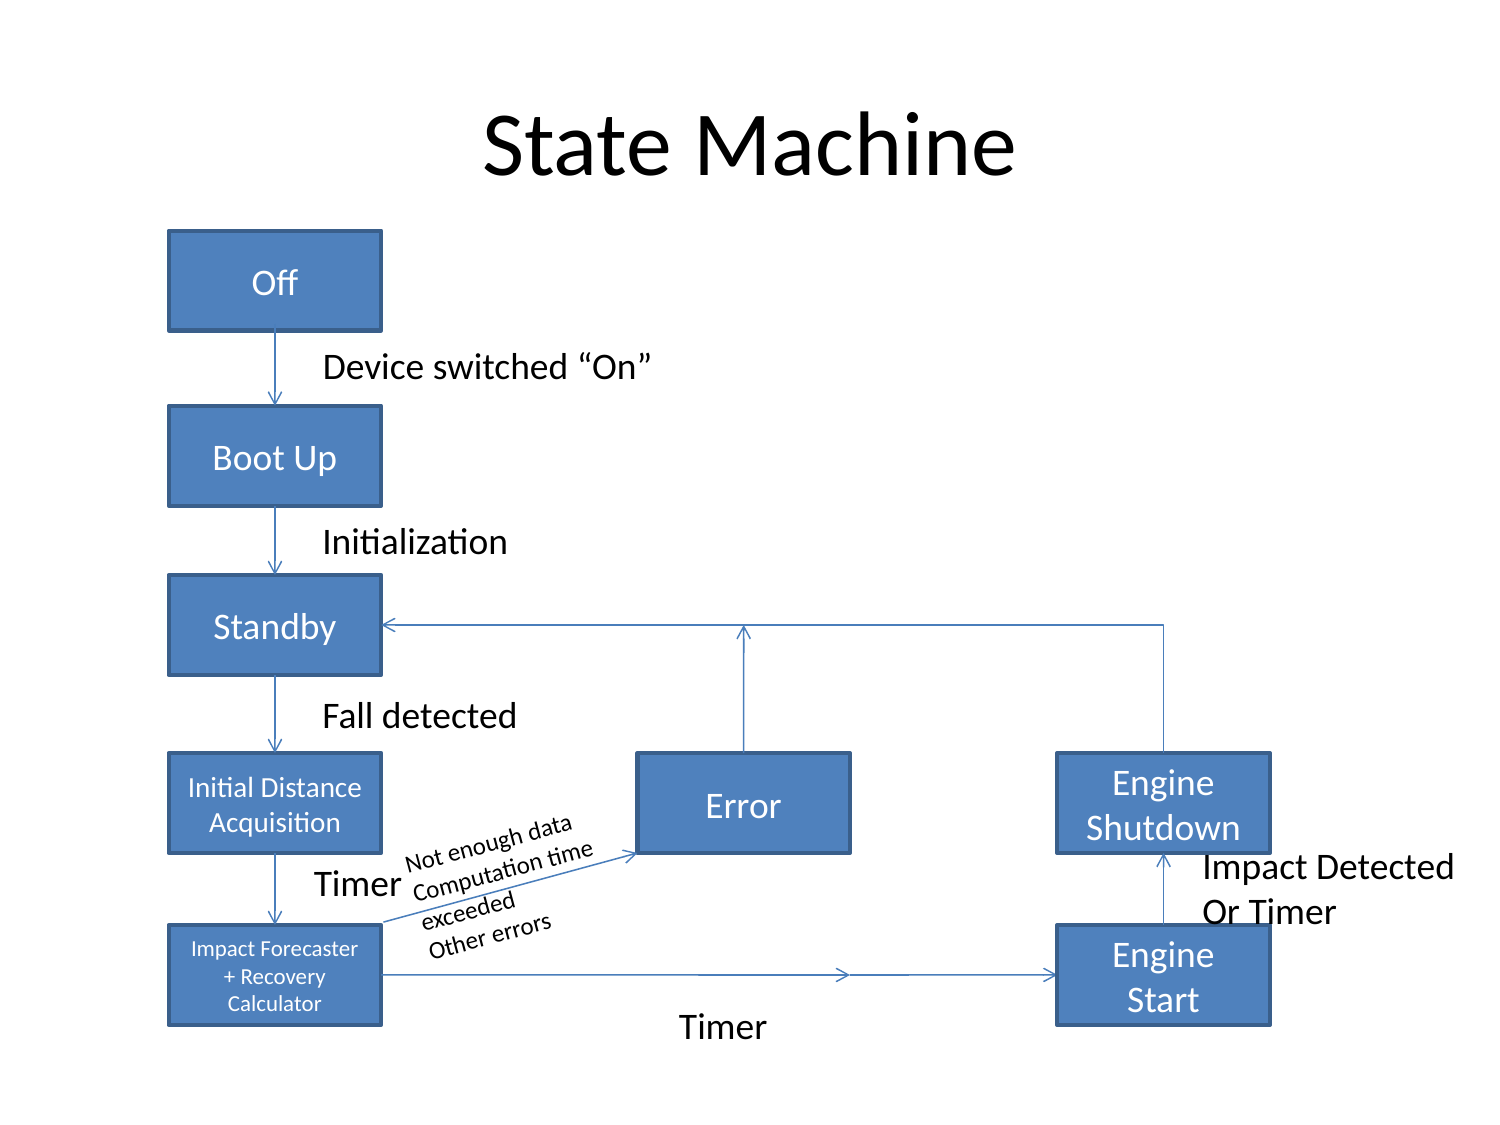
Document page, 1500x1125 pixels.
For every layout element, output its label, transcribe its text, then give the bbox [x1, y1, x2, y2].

title State Machine [75, 45, 1425, 233]
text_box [383, 852, 638, 923]
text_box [168, 230, 1473, 1056]
